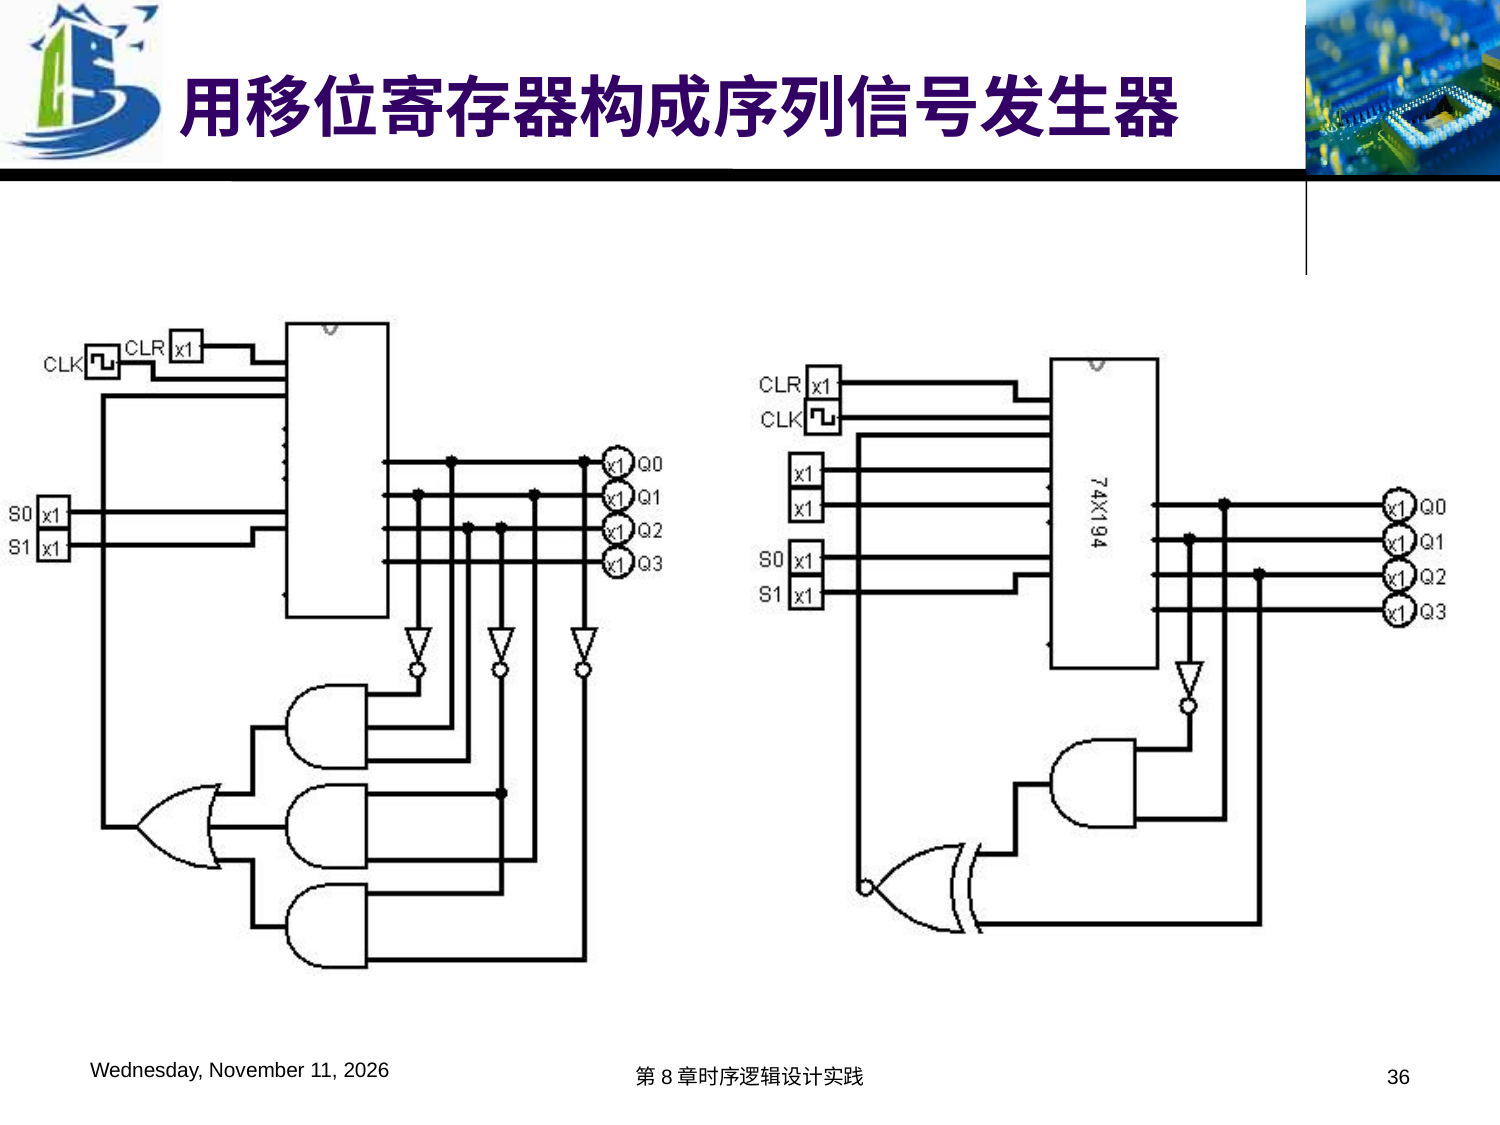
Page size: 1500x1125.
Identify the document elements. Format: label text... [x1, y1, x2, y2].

slide_number 36 [1074, 1055, 1426, 1101]
title 用移位寄存器构成序列信号发生器 [163, 30, 1298, 153]
picture [749, 349, 1456, 941]
picture [1306, 0, 1500, 175]
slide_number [74, 1048, 426, 1101]
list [0, 314, 672, 977]
footer 第8章时序逻辑设计实践 [512, 1055, 988, 1101]
picture [0, 0, 163, 163]
